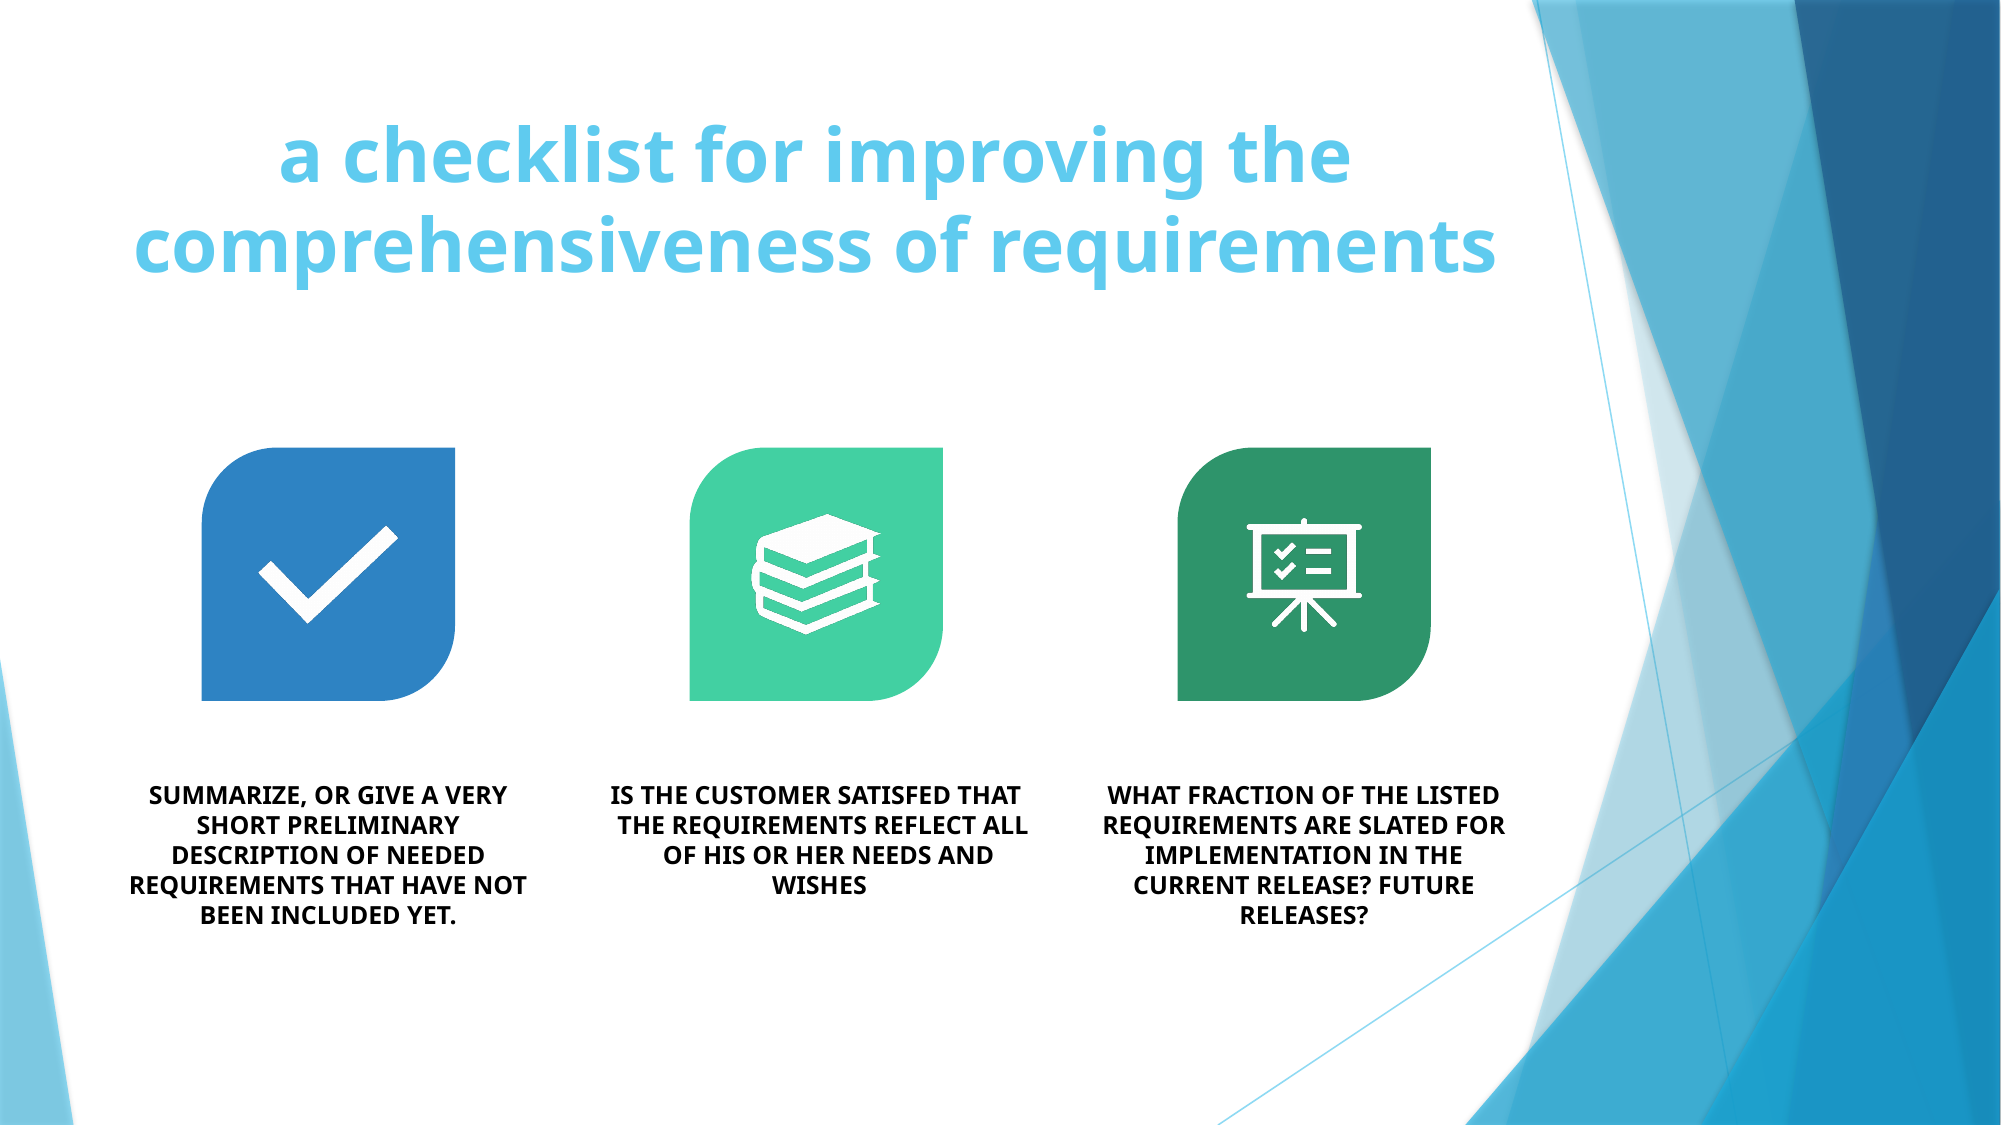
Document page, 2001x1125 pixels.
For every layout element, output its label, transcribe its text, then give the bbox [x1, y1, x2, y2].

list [110, 353, 1522, 992]
title a checklist for improving the comprehensiveness of requirements [111, 99, 1522, 317]
